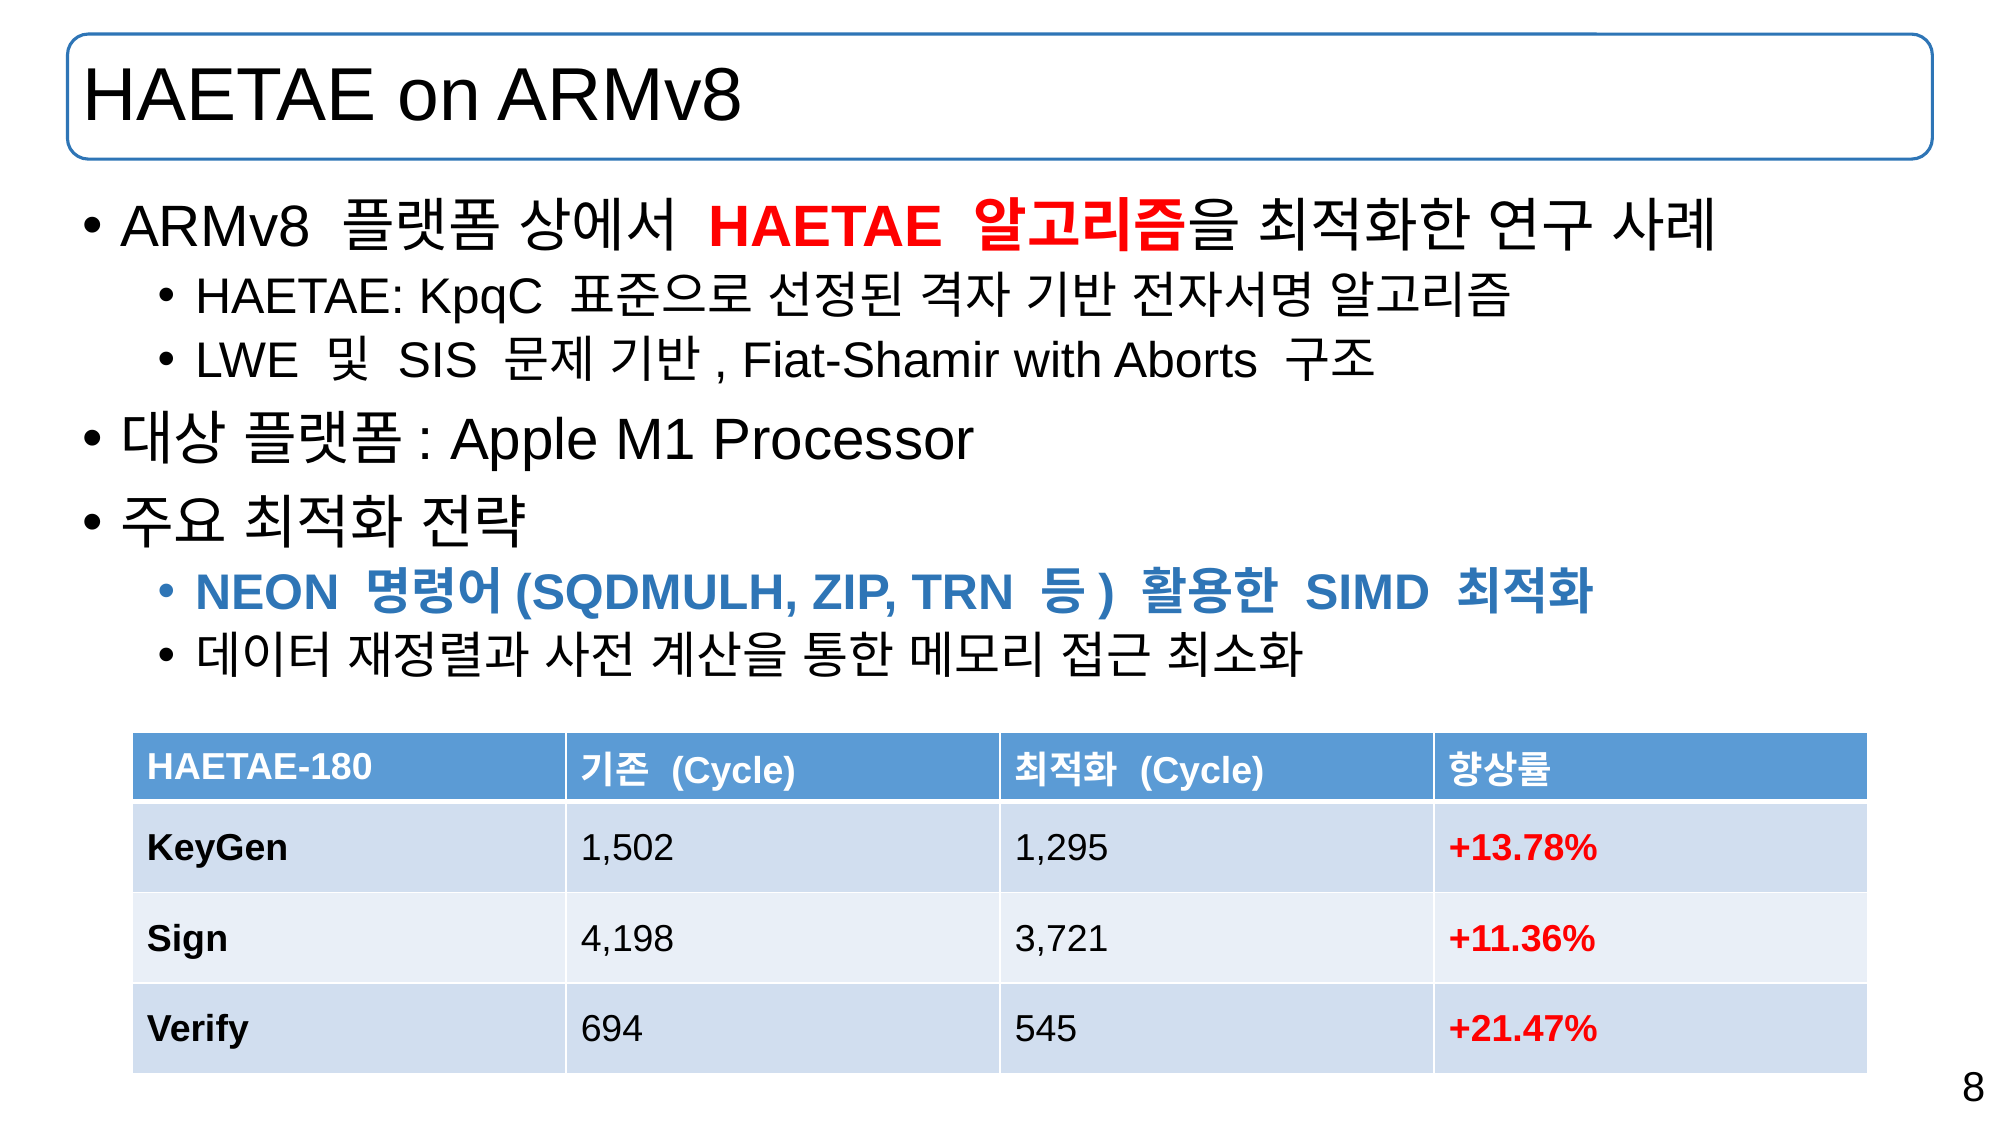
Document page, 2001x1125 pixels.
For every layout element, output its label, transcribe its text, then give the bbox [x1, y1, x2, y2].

table_cell 3,721 [1001, 893, 1433, 982]
table_cell 1,295 [1001, 804, 1433, 892]
table_header 기존 (Cycle) [567, 733, 999, 799]
table_cell +13.78% [1435, 804, 1867, 892]
table_cell +21.47% [1435, 984, 1867, 1073]
table_header 향상률 [1435, 733, 1867, 799]
table_cell 1,502 [567, 804, 999, 892]
table_cell KeyGen [133, 804, 565, 892]
table_cell 694 [567, 984, 999, 1073]
table_header 최적화 (Cycle) [1001, 733, 1433, 799]
table_header HAETAE-180 [133, 733, 565, 799]
title HAETAE on ARMv8 [67, 34, 1933, 160]
table_cell Sign [133, 893, 565, 982]
table_cell 4,198 [567, 893, 999, 982]
table_cell Verify [133, 984, 565, 1073]
table_cell +11.36% [1435, 893, 1867, 982]
table_cell 545 [1001, 984, 1433, 1073]
list ARMv8 플랫폼 상에서 HAETAE 알고리즘을 최적화한 연구 사례 HAETAE: KpqC 표준으로 선정된 격자 기반 전자서명 알고리즘 LWE 및 SIS 문제 기반, Fiat-Shamir with Aborts 구조 대상 플랫폼: Apple M1 Processor 주요 최적화 전략 NEON 명령어(SQDMULH, ZIP, TRN 등) 활용한 SIMD 최적화 데이터 재정렬과 사전 계산을 통한 메모리 접근 최소화 [67, 189, 1933, 1109]
